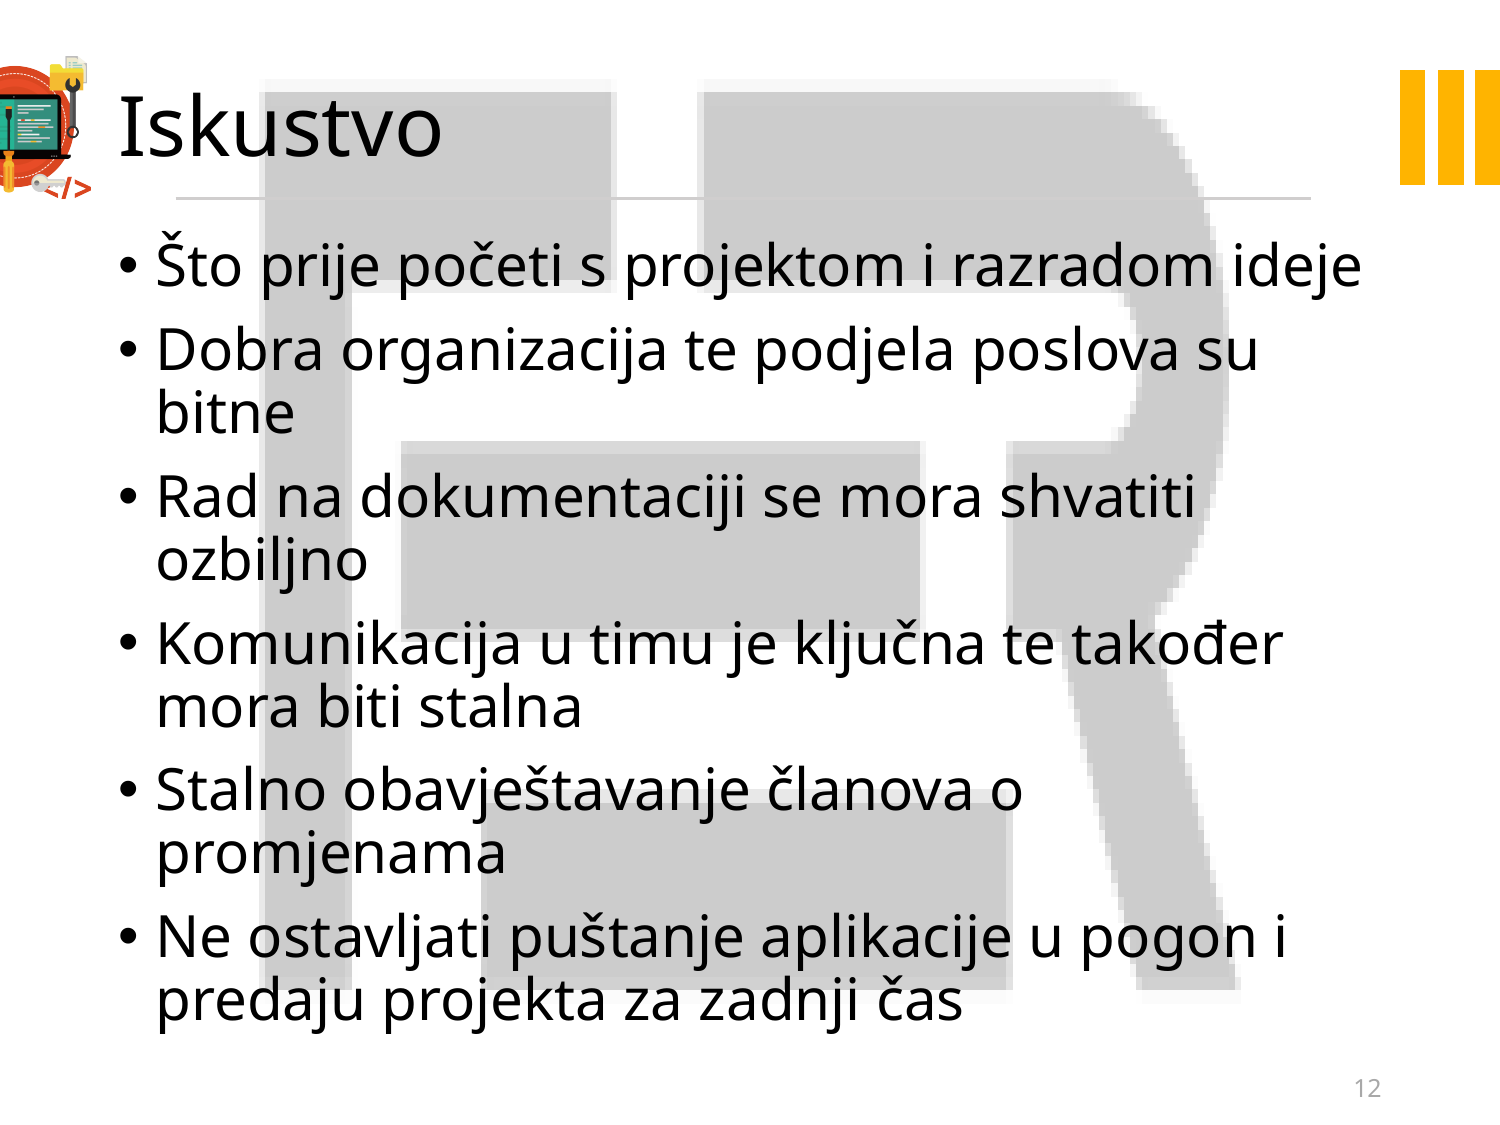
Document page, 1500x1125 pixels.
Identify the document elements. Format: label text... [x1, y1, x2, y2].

slide_number 12 [1310, 1065, 1397, 1125]
picture [0, 56, 91, 199]
list Što prije početi s projektom i razradom ideje Dobra organizacija te podjela poslova su bitne Rad na dokumentaciji se mora shvatiti ozbiljno Komunikacija u timu je ključna te također mora biti stalna Stalno obavještavanje članova o promjenama Ne ostavljati puštanje aplikacije u pogon i predaju projekta za zadnji čas [103, 228, 1397, 1038]
title Iskustvo [103, 59, 1397, 199]
